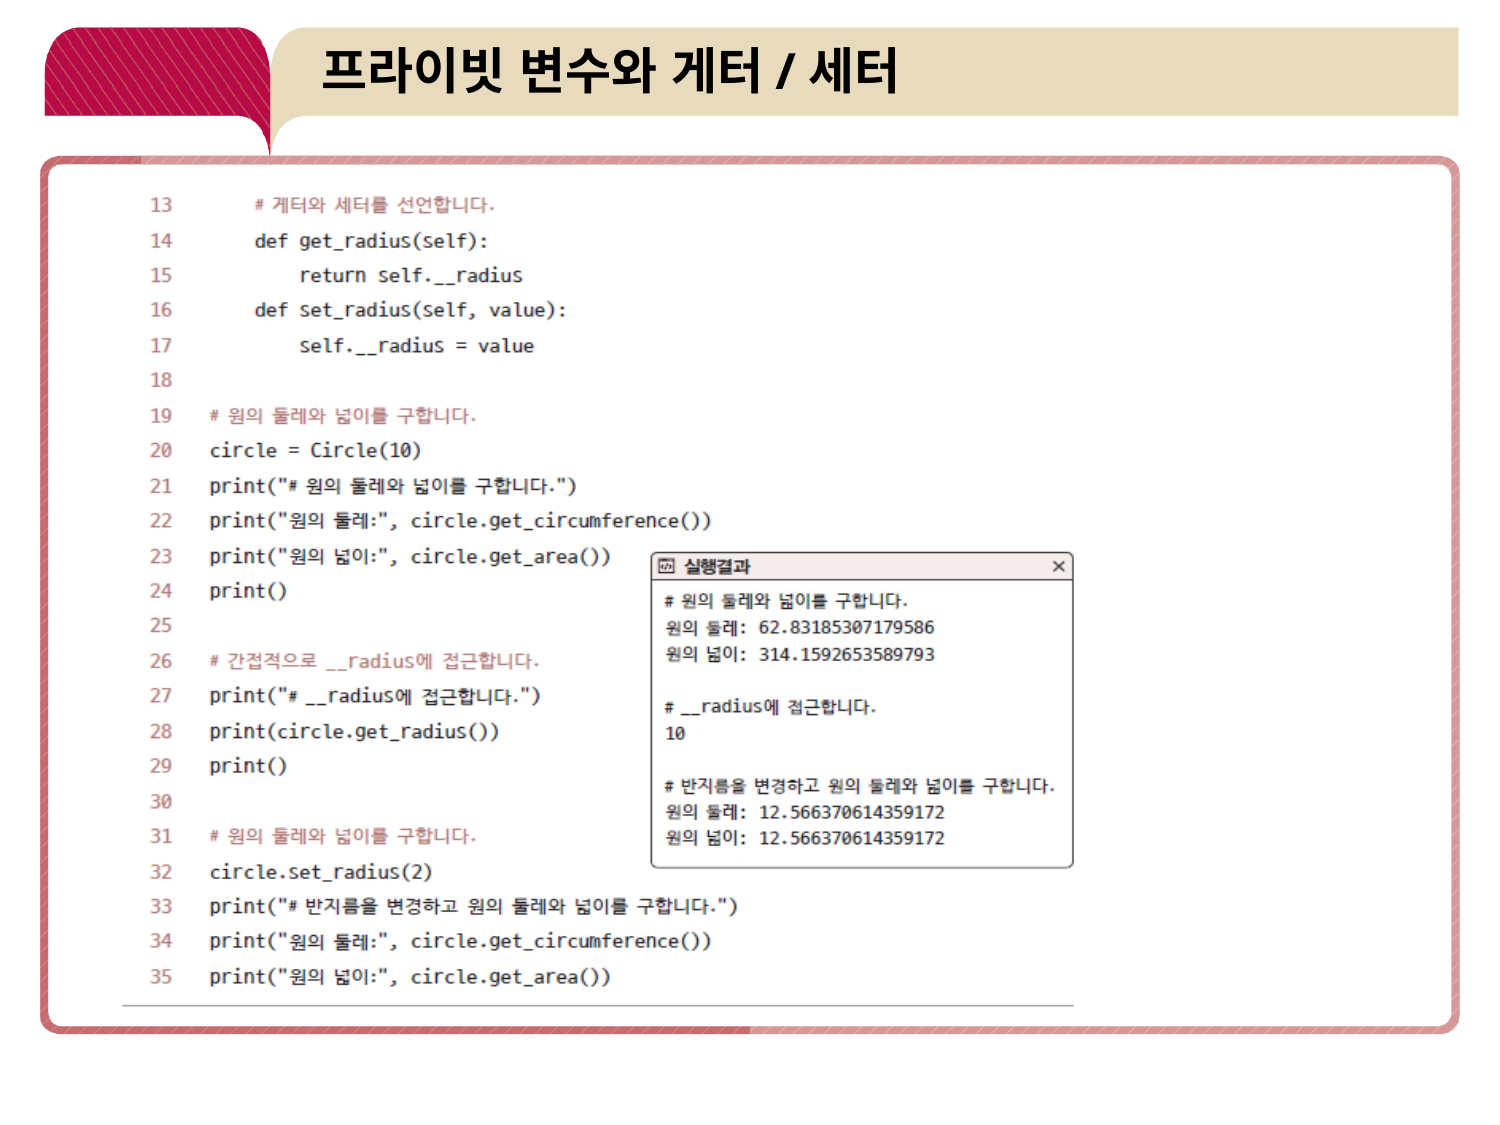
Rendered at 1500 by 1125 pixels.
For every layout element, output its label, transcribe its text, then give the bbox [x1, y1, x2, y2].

picture [0, 0, 1500, 1043]
title 프라이빗 변수와 게터/세터 [306, 42, 1385, 105]
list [105, 192, 1082, 1011]
